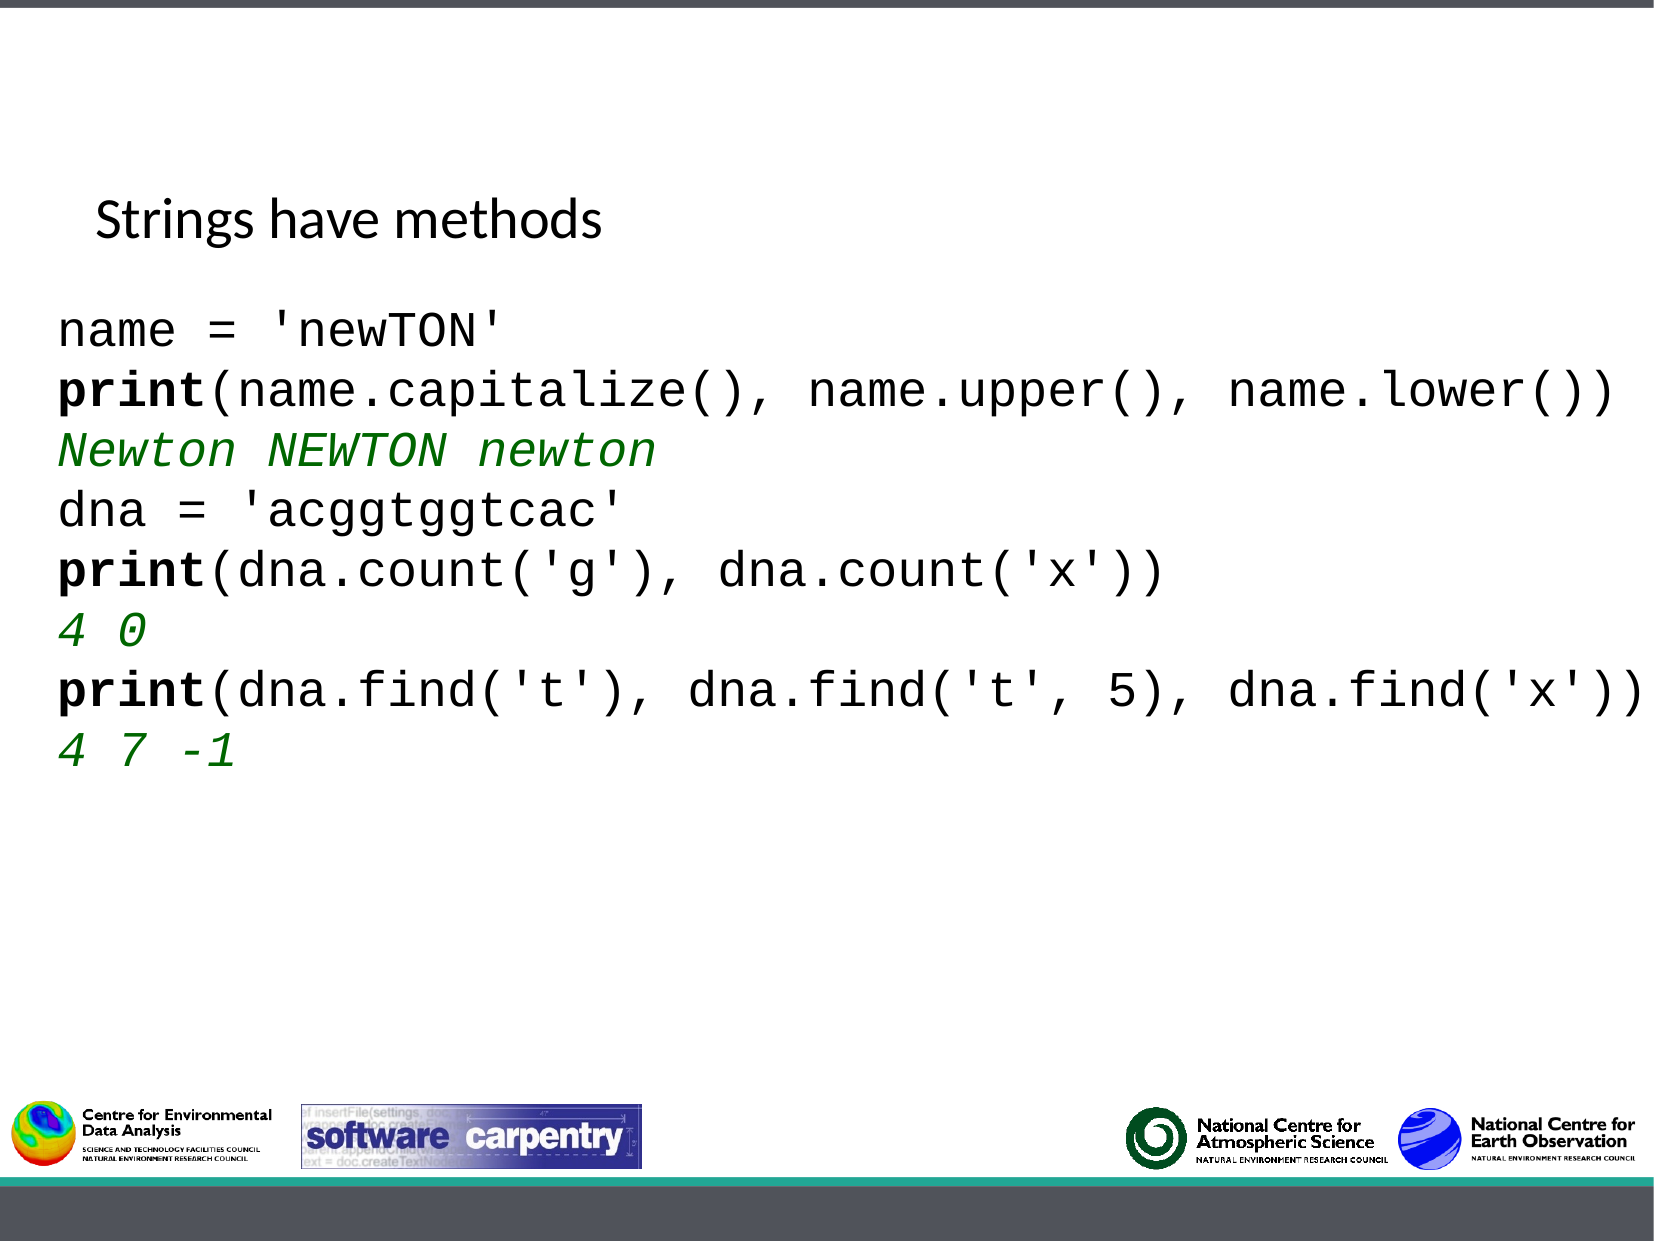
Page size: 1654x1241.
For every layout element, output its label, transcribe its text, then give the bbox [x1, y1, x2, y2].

picture [0, 0, 1654, 1241]
text_box Strings have methods [80, 138, 769, 258]
text_box name = 'newTON' print(name.capitalize(), name.upper(), name.lower()) Newton NEWTON newton dna = 'acggtggtcac' print(dna.count('g'), dna.count('x')) 4 0 print(dna.find('t'), dna.find('t', 5), dna.find('x')) 4 7 -1 [42, 289, 1545, 1083]
